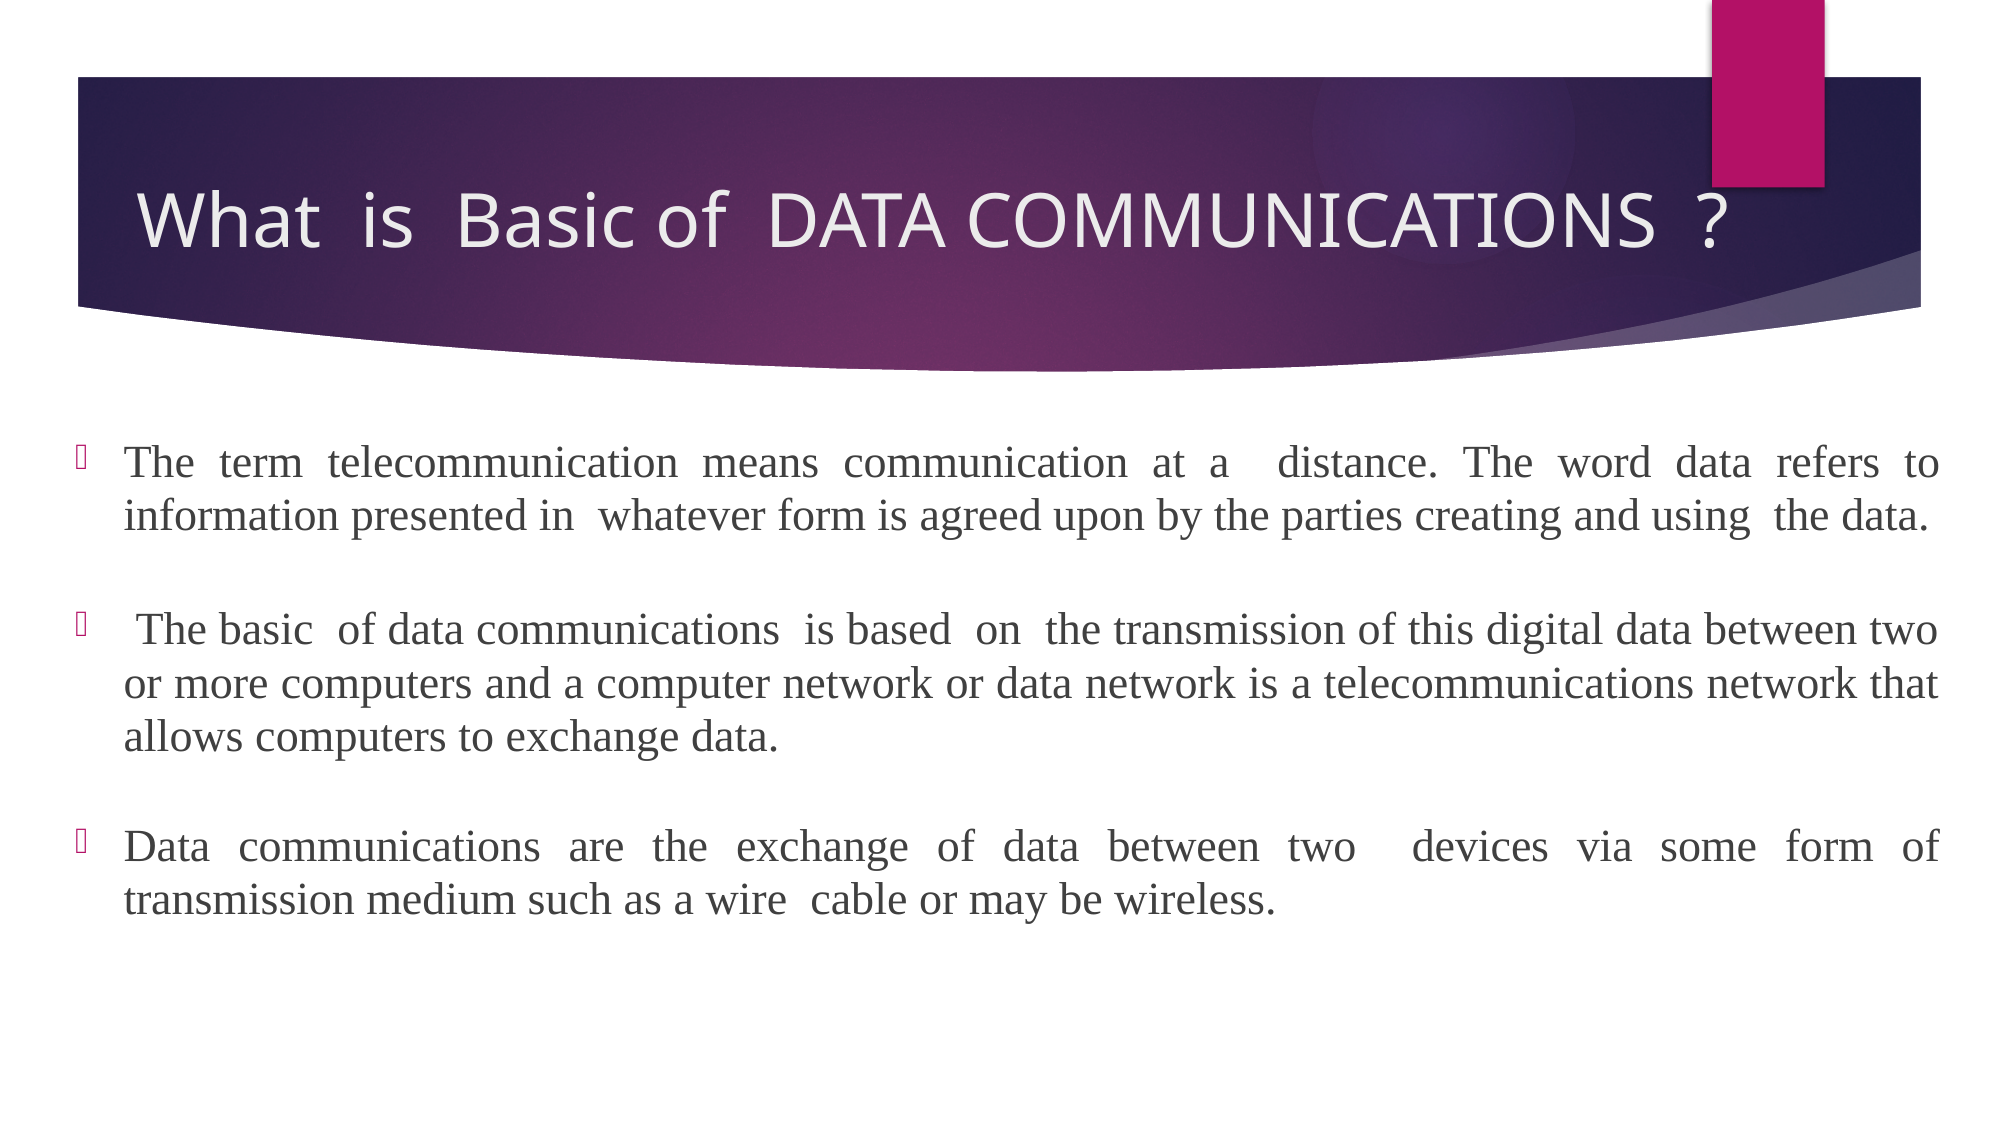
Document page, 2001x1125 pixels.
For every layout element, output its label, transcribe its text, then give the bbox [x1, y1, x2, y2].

title What is Basic of DATA COMMUNICATIONS ? [121, 159, 1840, 276]
list The term telecommunication means communication at a distance. The word data refers to information presented in whatever form is agreed upon by the parties creating and using the data. The basic of data communications is based on the transmission of this digital data between two or more computers and a computer network or data network is a telecommunications network that allows computers to exchange data. Data communications are the exchange of data between two devices via some form of transmission medium such as a wire cable or may be wireless. [60, 427, 1956, 988]
